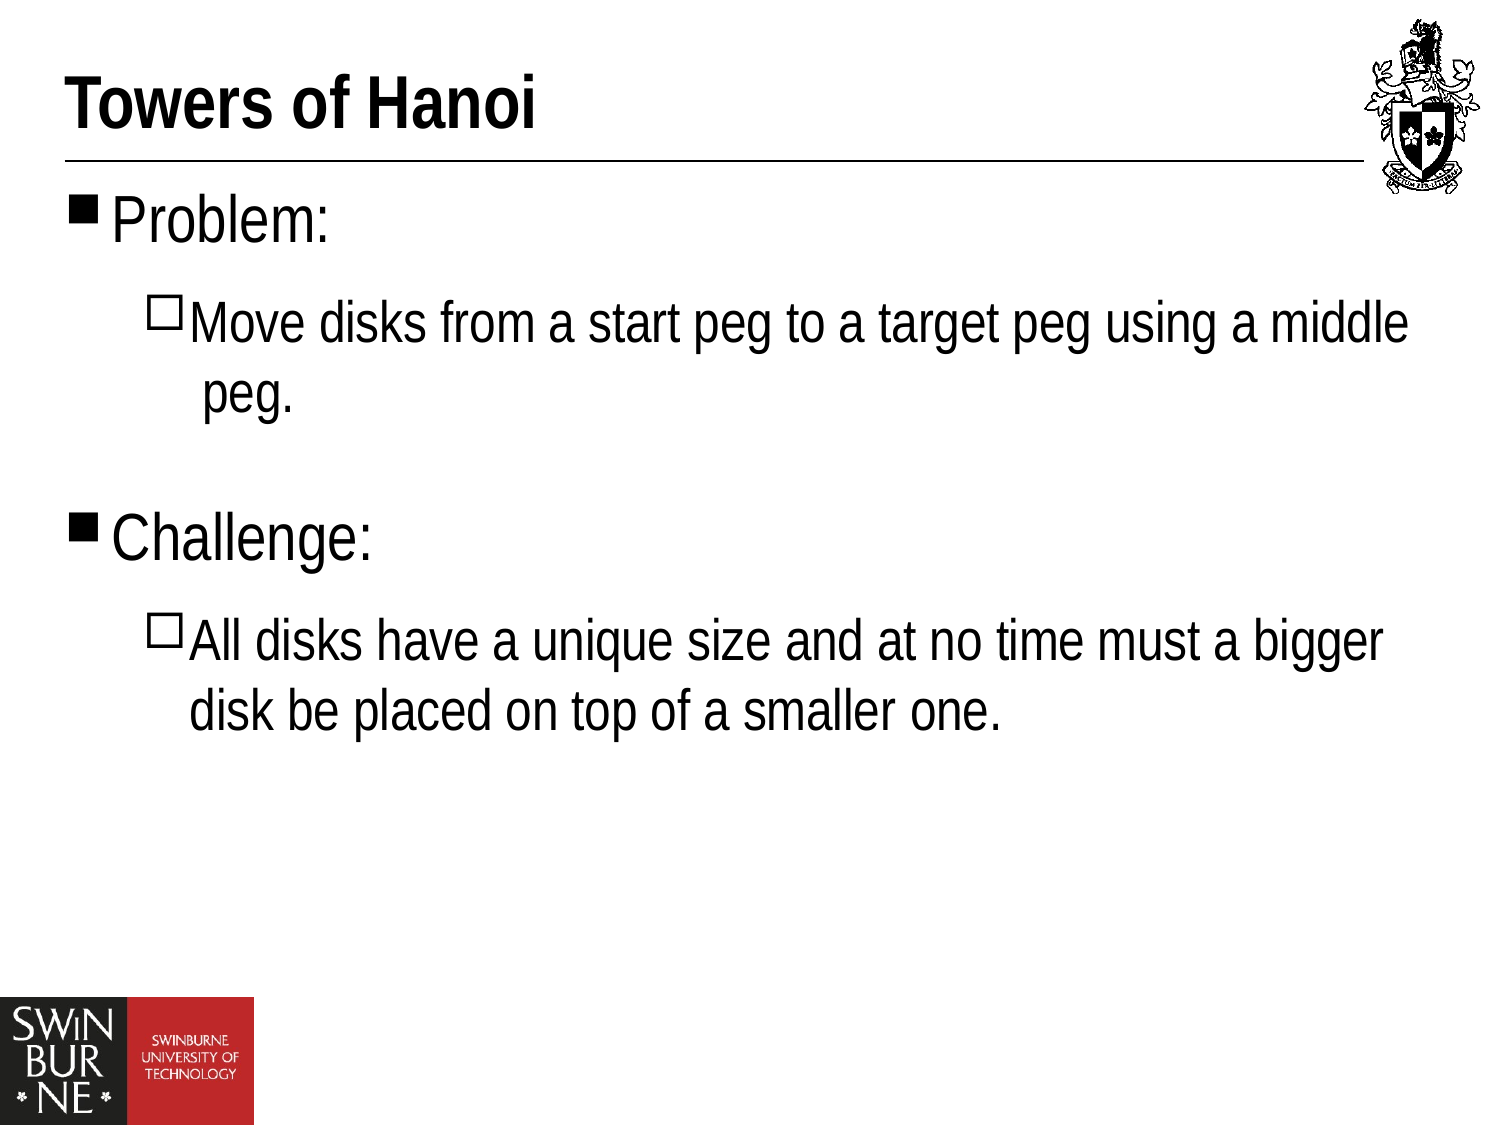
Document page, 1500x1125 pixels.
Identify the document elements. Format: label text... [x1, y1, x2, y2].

text_box Problem: Move disks from a start peg to a target peg using a middle peg. Challenge: All disks have a unique size and at no time must a bigger disk be placed on top of a smaller one. [62, 141, 1422, 742]
picture [1364, 19, 1481, 194]
picture [0, 997, 254, 1125]
title Towers of Hanoi [62, 51, 713, 141]
